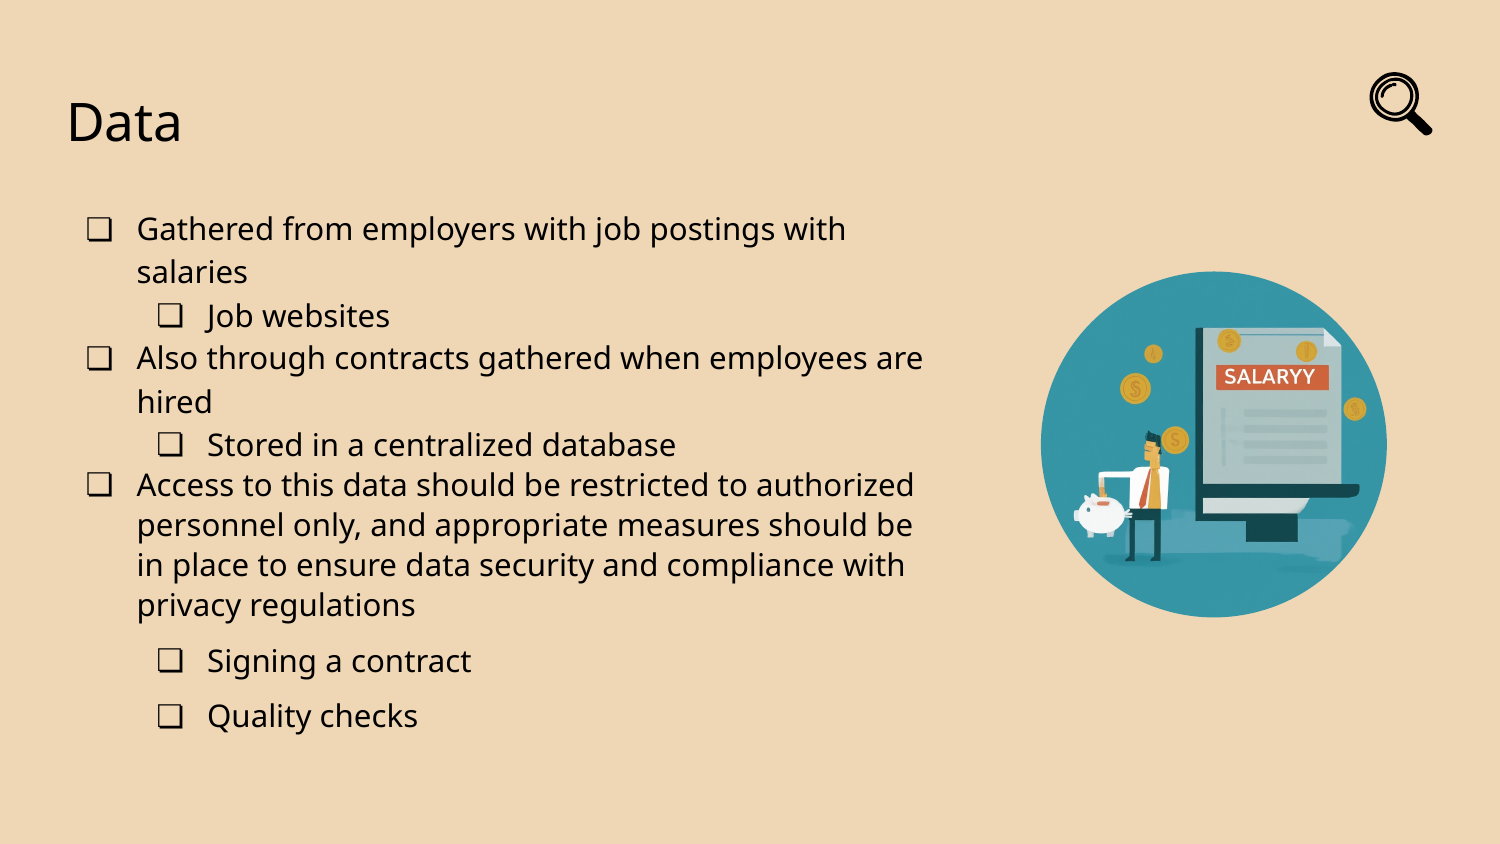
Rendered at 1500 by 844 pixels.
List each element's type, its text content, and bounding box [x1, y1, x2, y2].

title Data [51, 72, 1449, 167]
picture [1040, 271, 1388, 618]
text_box [1370, 72, 1432, 135]
list Gathered from employers with job postings with salaries Job websites Also through contracts gathered when employees are hired Stored in a centralized database Access to this data should be restricted to authorized personnel only, and appropriate measures should be in place to ensure data security and compliance with privacy regulations Signing a contract Quality checks [51, 189, 957, 750]
